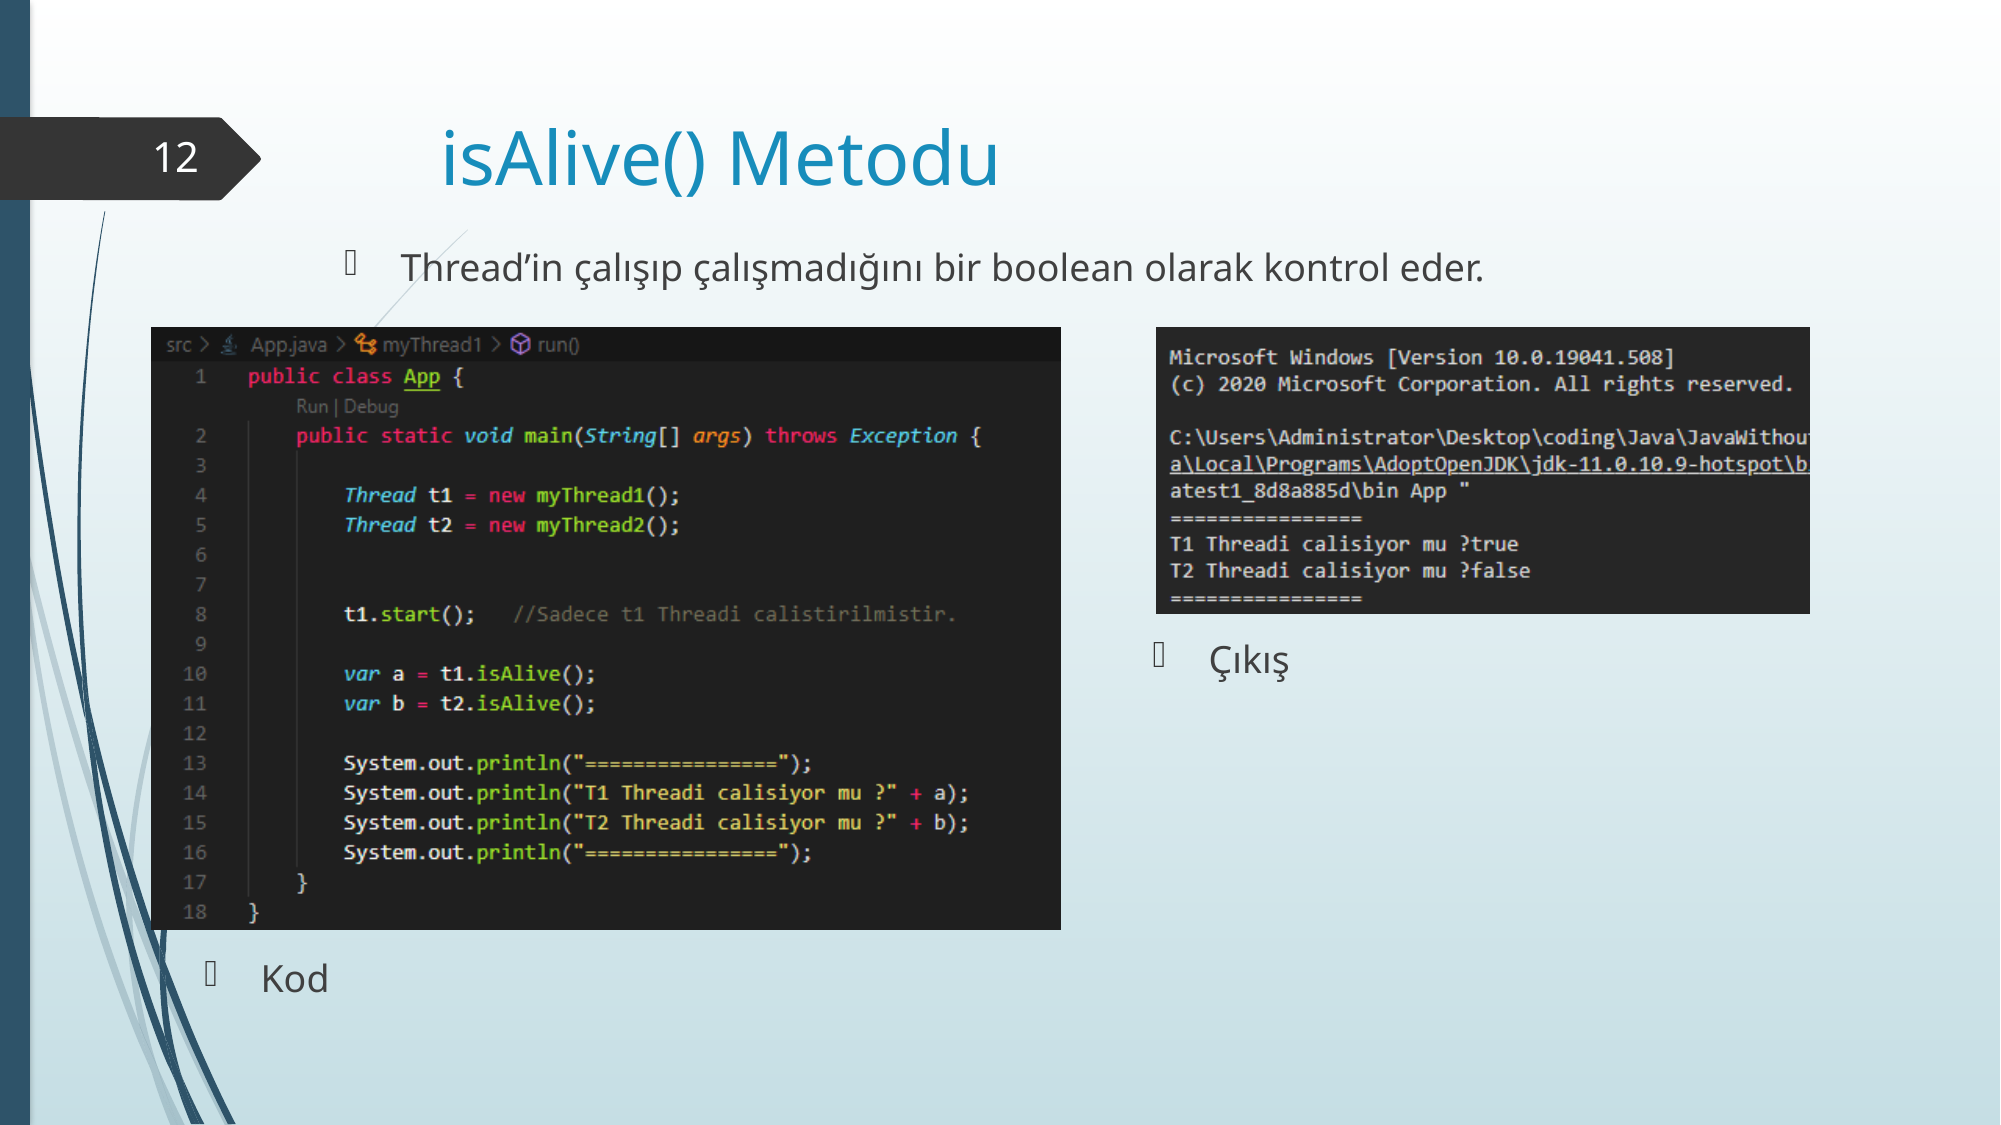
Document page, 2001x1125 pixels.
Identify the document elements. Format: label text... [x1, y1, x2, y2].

slide_number 12 [87, 129, 216, 190]
picture [1155, 327, 1810, 615]
text_box Kod [189, 947, 1137, 1125]
list Thread’in çalışıp çalışmadığını bir boolean olarak kontrol eder. [329, 236, 1792, 857]
text_box Çıkış [1137, 628, 2000, 1125]
picture [150, 327, 1061, 930]
title isAlive() Metodu [425, 102, 1888, 313]
